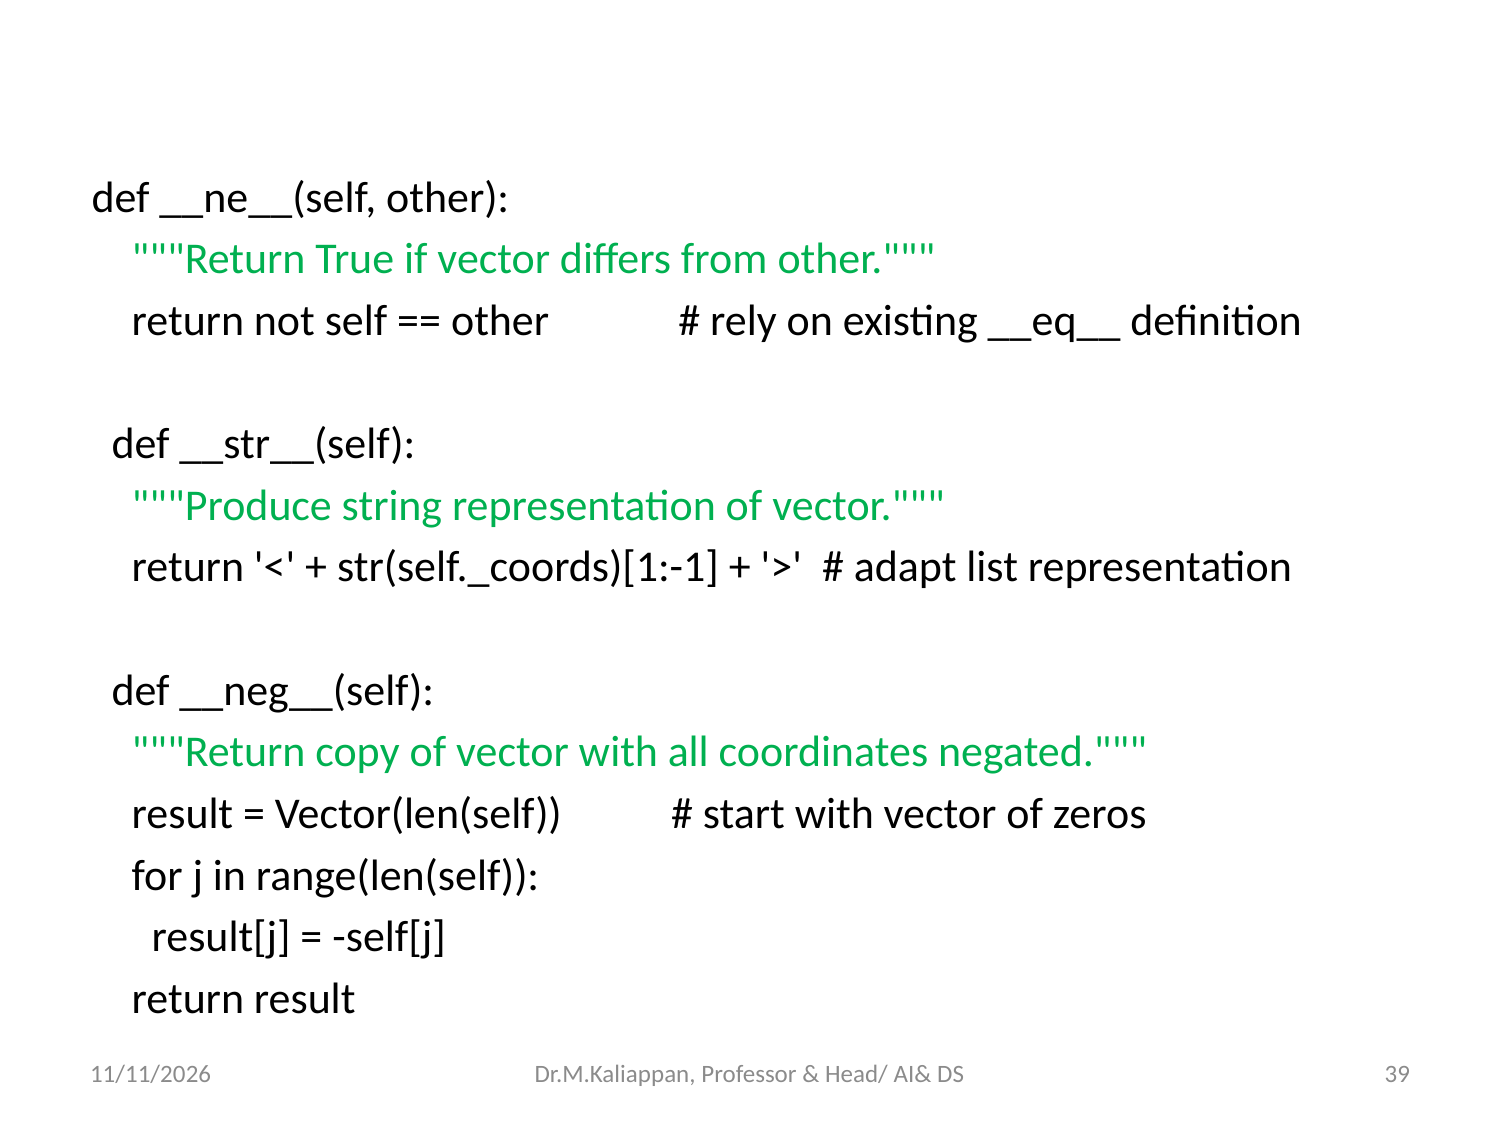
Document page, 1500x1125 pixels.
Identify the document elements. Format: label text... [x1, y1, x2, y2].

footer Dr.M.Kaliappan, Professor & Head/ AI& DS [512, 1042, 988, 1103]
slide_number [75, 1042, 425, 1103]
list def __ne__(self, other): """Return True if vector differs from other.""" return not self == other # rely on existing __eq__ definition def __str__(self): """Produce string representation of vector.""" return '<' + str(self._coords)[1:-1] + '>' # adapt list representation def __neg__(self): """Return copy of vector with all coordinates negated.""" result = Vector(len(self)) # start with vector of zeros for j in range(len(self)): result[j] = -self[j] return result [76, 160, 1427, 1047]
slide_number 39 [1074, 1042, 1425, 1103]
